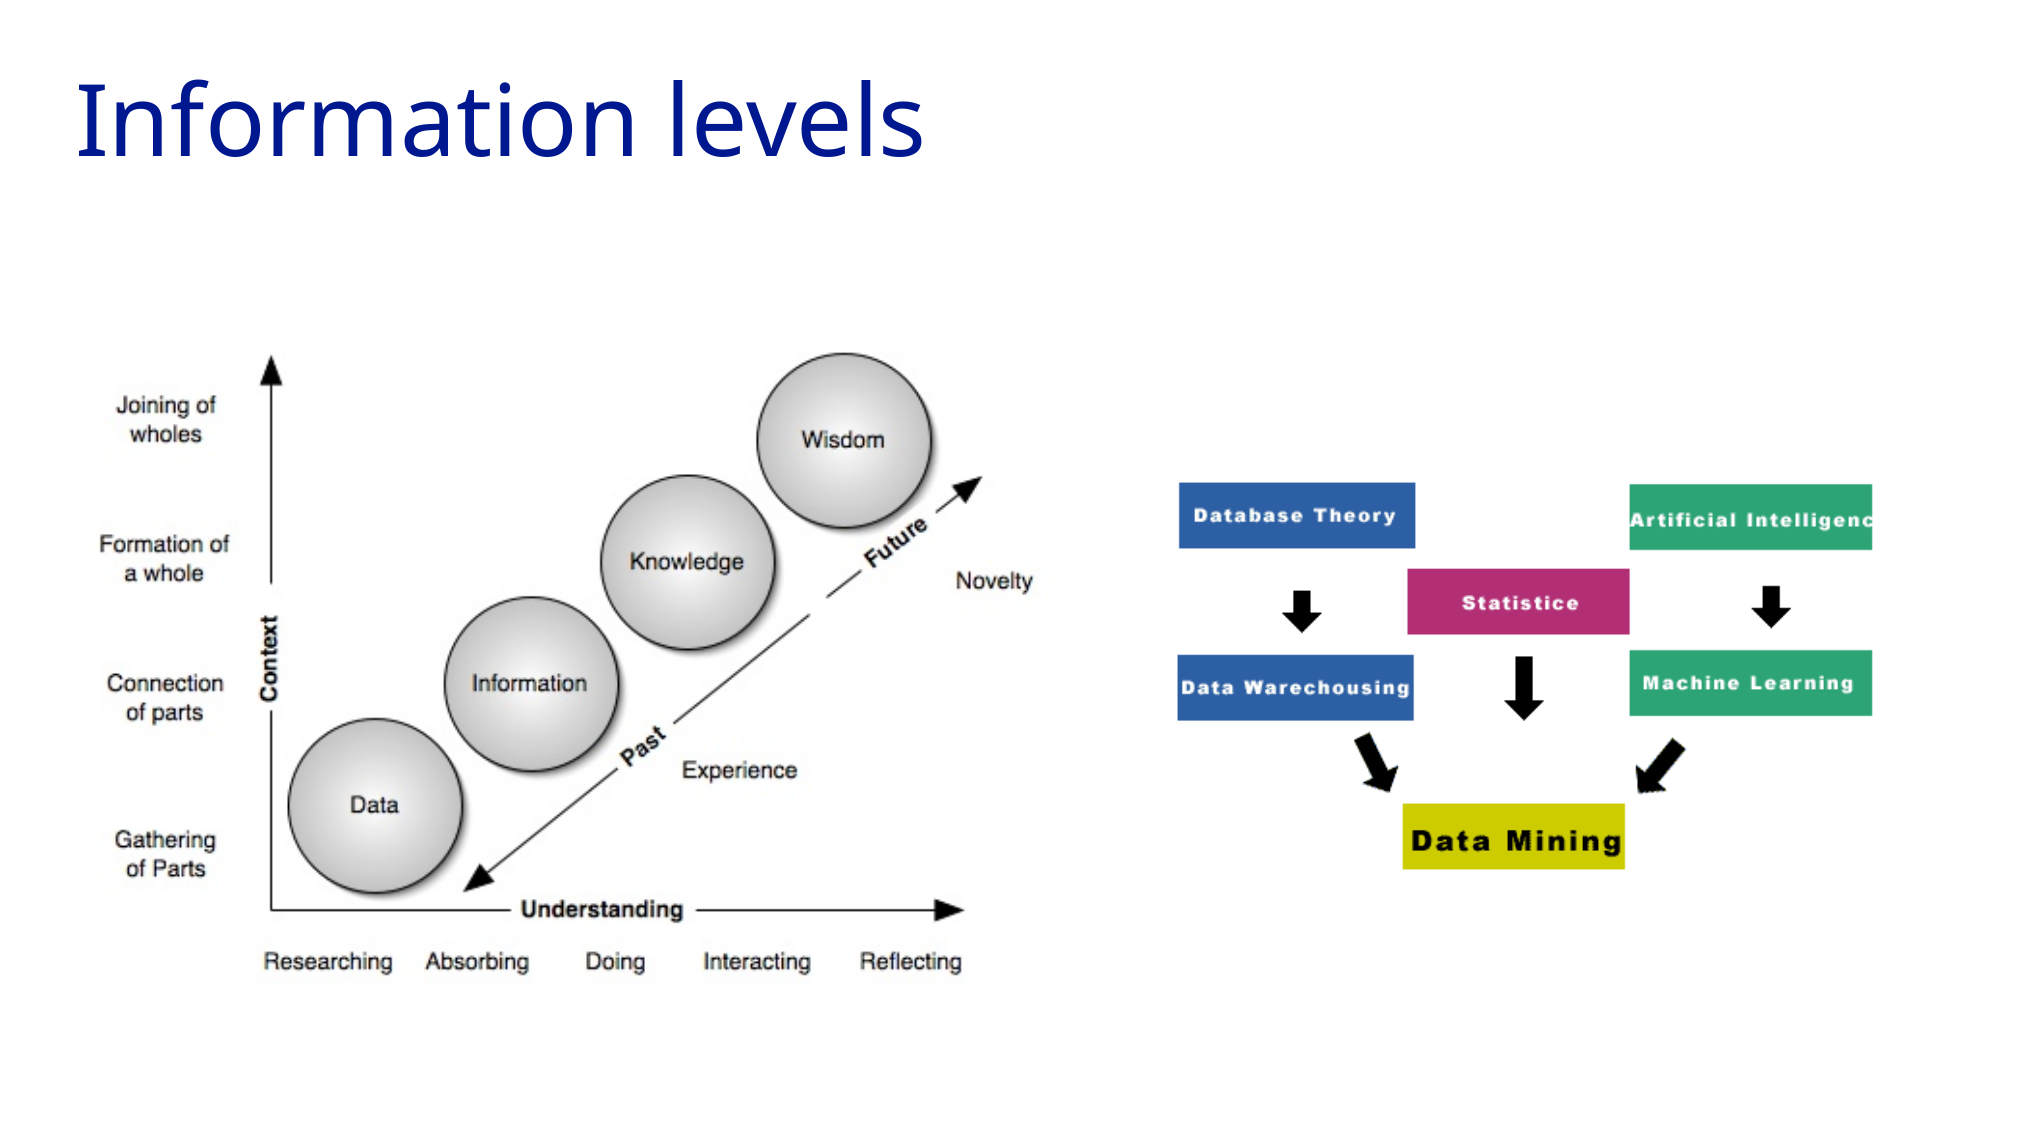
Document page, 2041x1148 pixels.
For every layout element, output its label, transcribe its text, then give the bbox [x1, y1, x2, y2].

picture [1169, 460, 1874, 890]
title Information levels [45, 48, 1996, 199]
picture [69, 335, 1054, 987]
